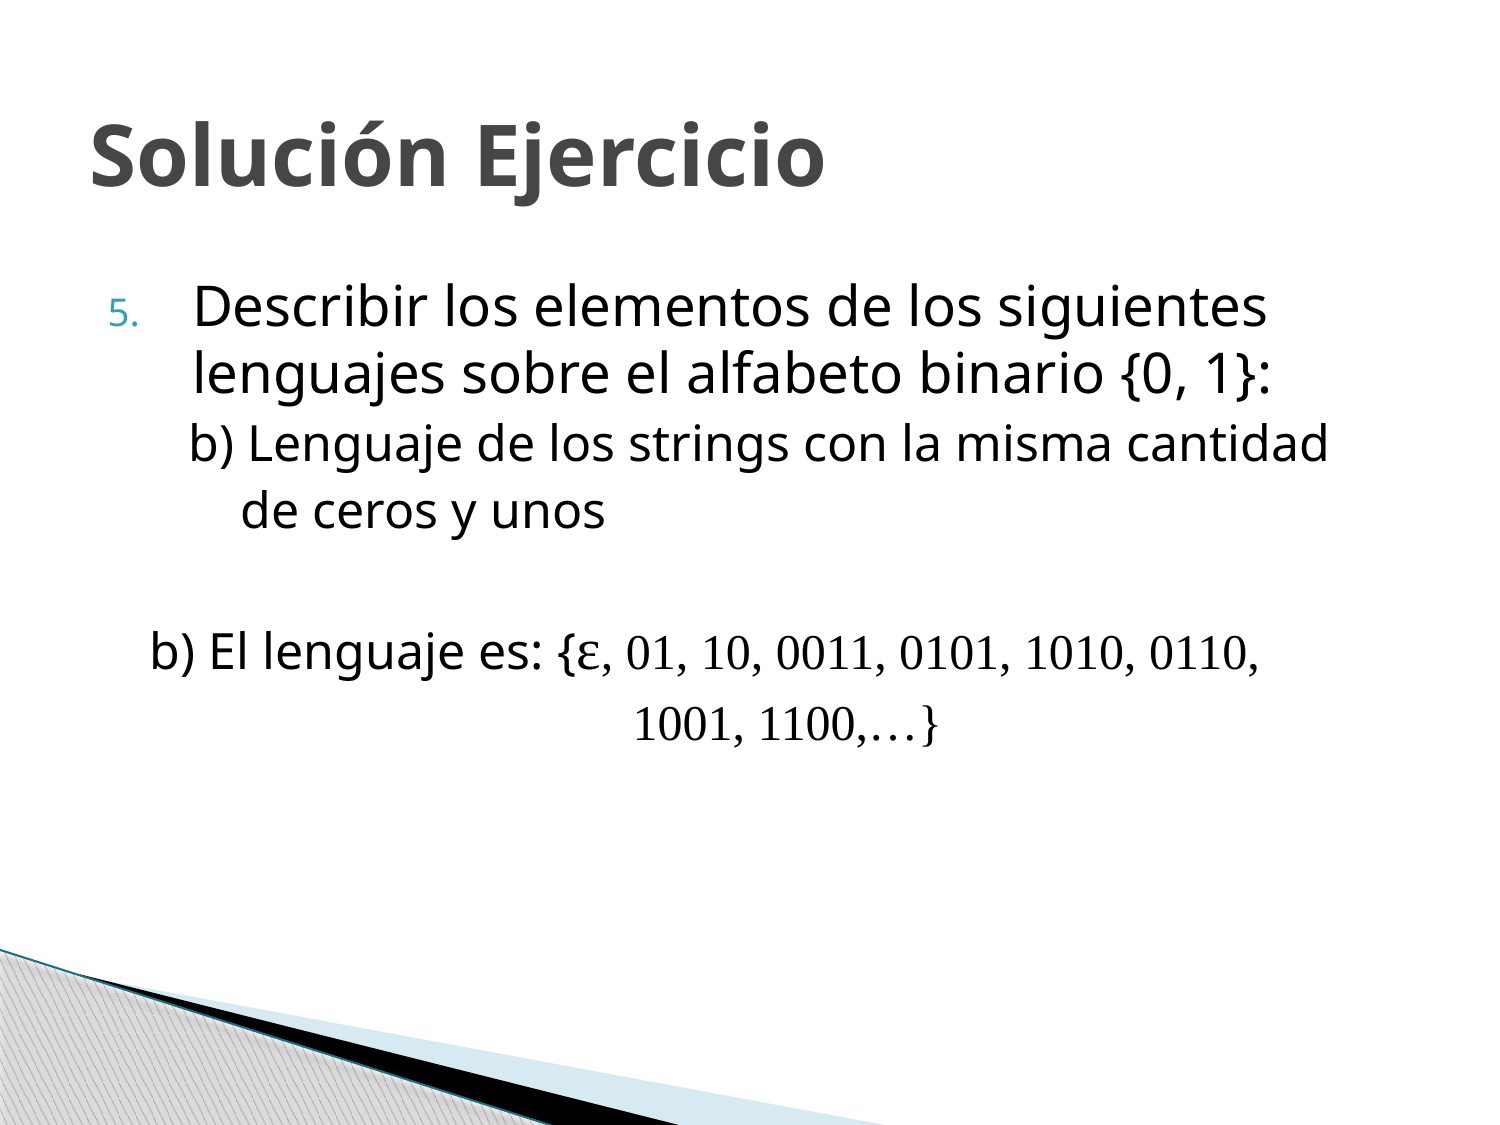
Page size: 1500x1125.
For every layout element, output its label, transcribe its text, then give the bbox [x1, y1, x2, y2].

list Describir los elementos de los siguientes lenguajes sobre el alfabeto binario {0, 1}: b) Lenguaje de los strings con la misma cantidad de ceros y unos b) El lenguaje es: {ε, 01, 10, 0011, 0101, 1010, 0110, 1001, 1100,…} [75, 263, 1412, 1047]
title Solución Ejercicio [75, 42, 1425, 263]
